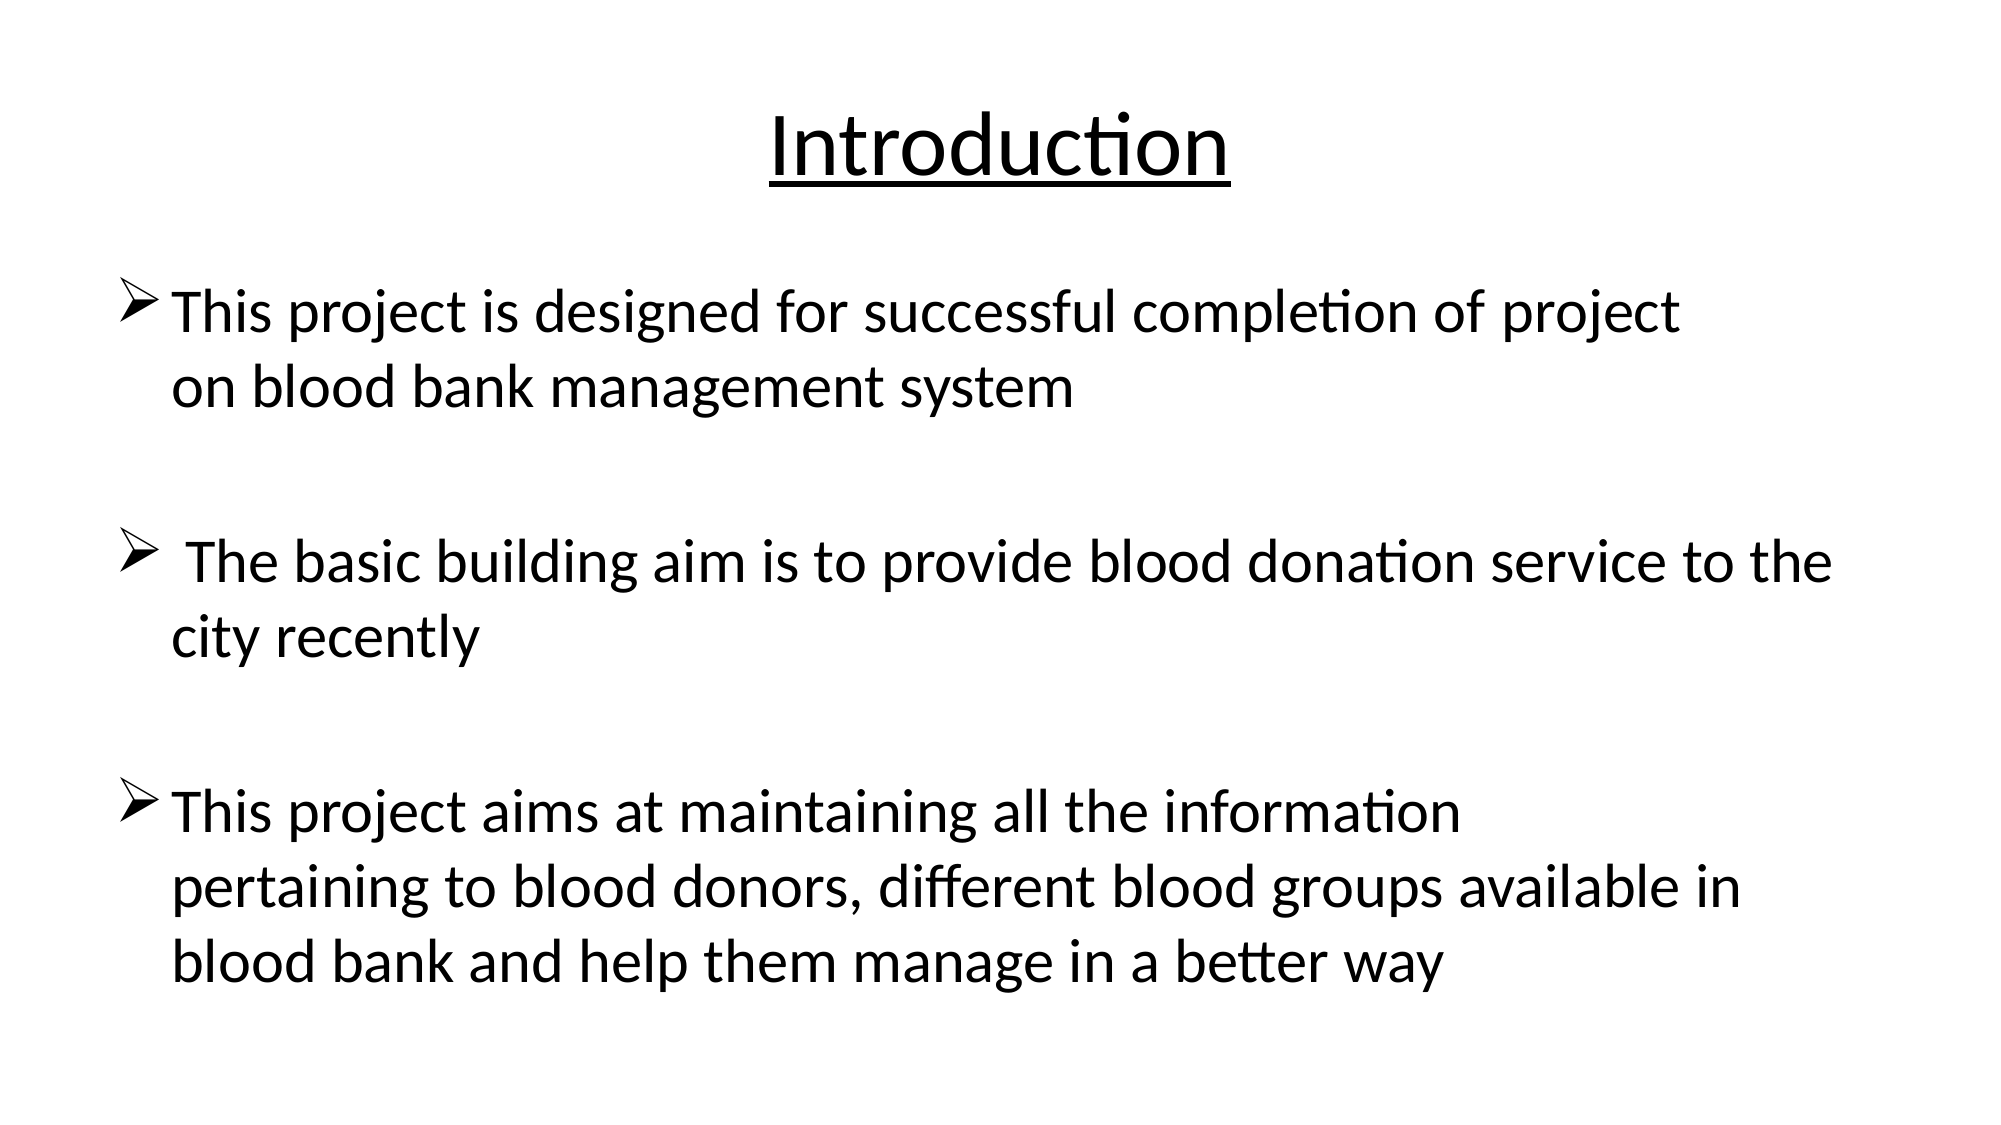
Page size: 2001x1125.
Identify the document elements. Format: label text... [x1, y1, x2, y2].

list This project is designed for successful completion of project on blood bank management system The basic building aim is to provide blood donation service to the city recently This project aims at maintaining all the information pertaining to blood donors, different blood groups available in blood bank and help them manage in a better way [99, 262, 1900, 1005]
title Introduction [99, 45, 1900, 233]
